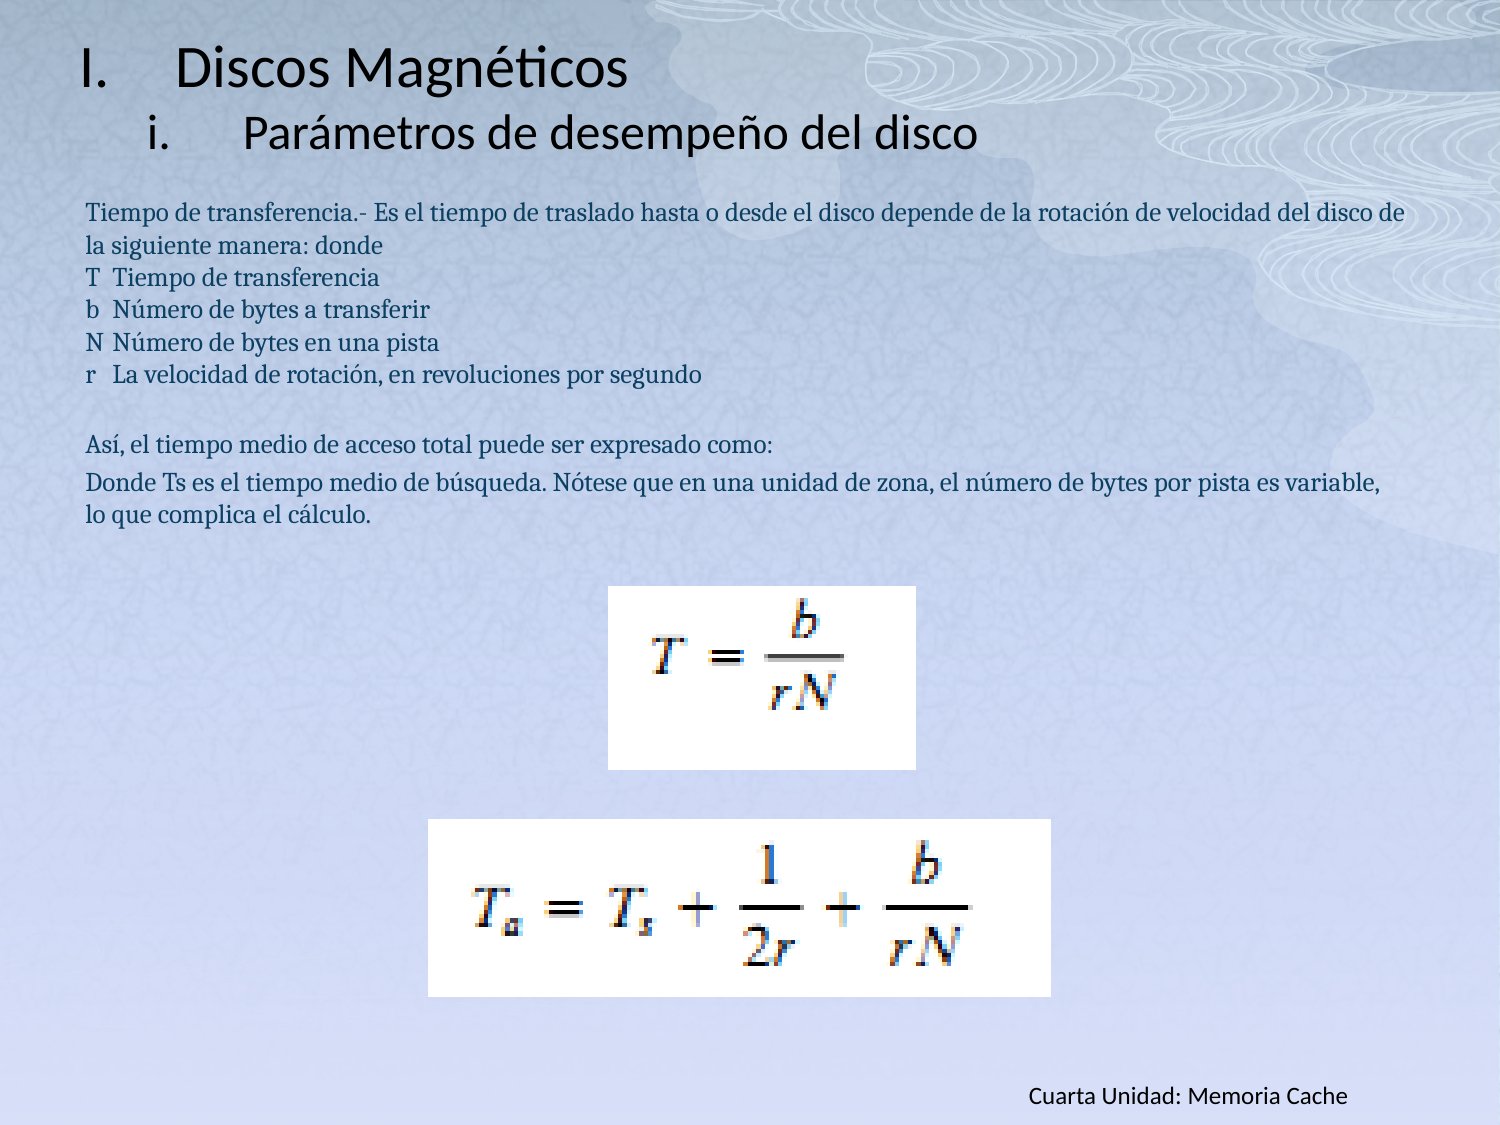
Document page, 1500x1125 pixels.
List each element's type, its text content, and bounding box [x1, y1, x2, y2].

footer Cuarta Unidad: Memoria Cache [992, 1065, 1386, 1125]
picture [428, 819, 1051, 997]
list Tiempo de transferencia.- Es el tiempo de traslado hasta o desde el disco depende de la rotación de velocidad del disco de la siguiente manera: donde T Tiempo de transferencia b Número de bytes a transferir N Número de bytes en una pista r La velocidad de rotación, en revoluciones por segundo Así, el tiempo medio de acceso total puede ser expresado como: Donde Ts es el tiempo medio de búsqueda. Nótese que en una unidad de zona, el número de bytes por pista es variable, lo que complica el cálculo. [70, 187, 1421, 563]
text_box Discos Magnéticos Parámetros de desempeño del disco [64, 0, 1415, 188]
picture [608, 586, 916, 770]
